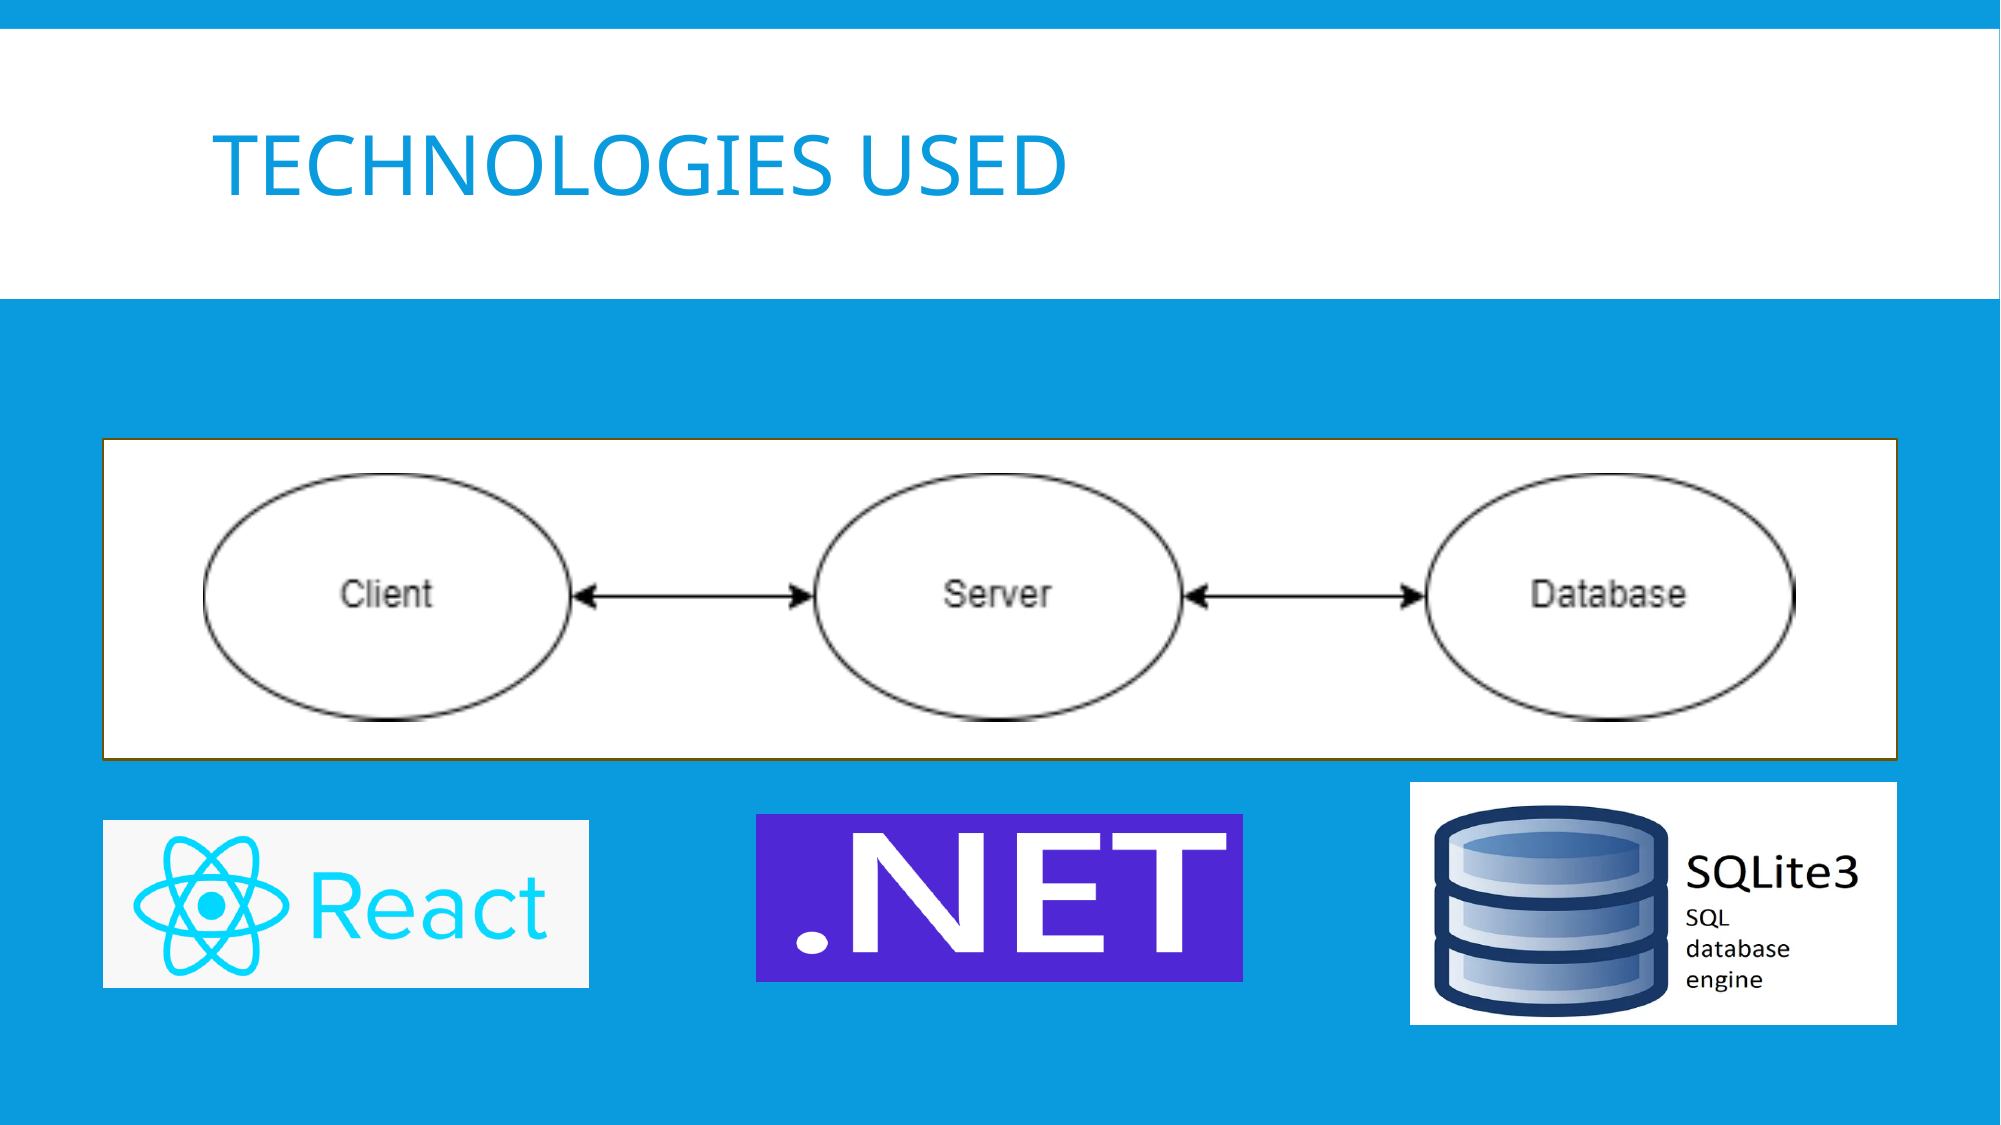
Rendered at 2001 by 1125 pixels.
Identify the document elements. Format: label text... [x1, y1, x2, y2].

picture [757, 815, 1242, 981]
picture [1411, 783, 1896, 1024]
text_box [102, 438, 1898, 761]
picture [203, 473, 1797, 722]
picture [104, 821, 588, 987]
title Technologies used [197, 46, 1803, 295]
